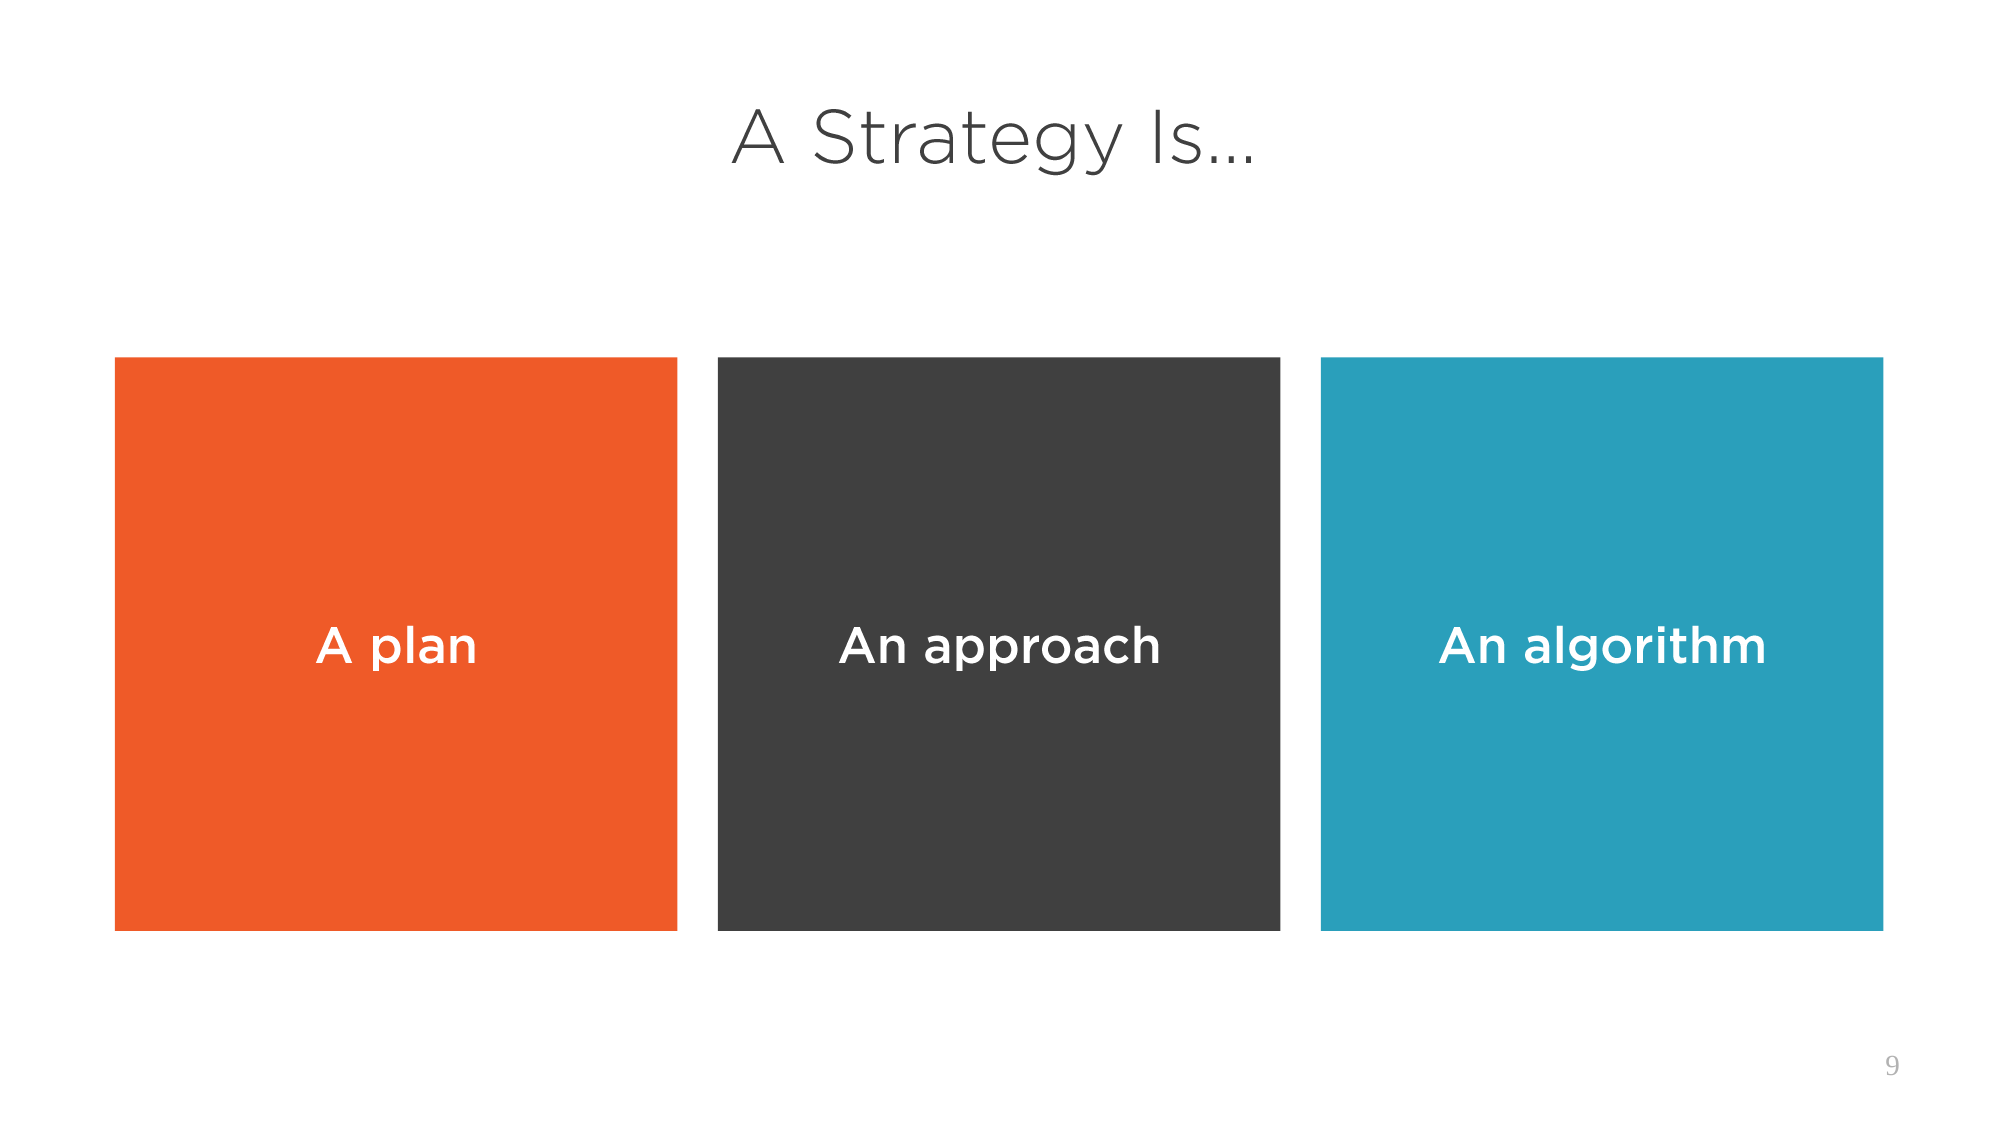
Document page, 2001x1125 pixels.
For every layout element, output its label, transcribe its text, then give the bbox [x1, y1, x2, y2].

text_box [717, 357, 1281, 932]
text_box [1320, 357, 1884, 932]
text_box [114, 357, 678, 932]
slide_number 9 [1440, 1046, 1900, 1103]
picture [728, 89, 1291, 181]
